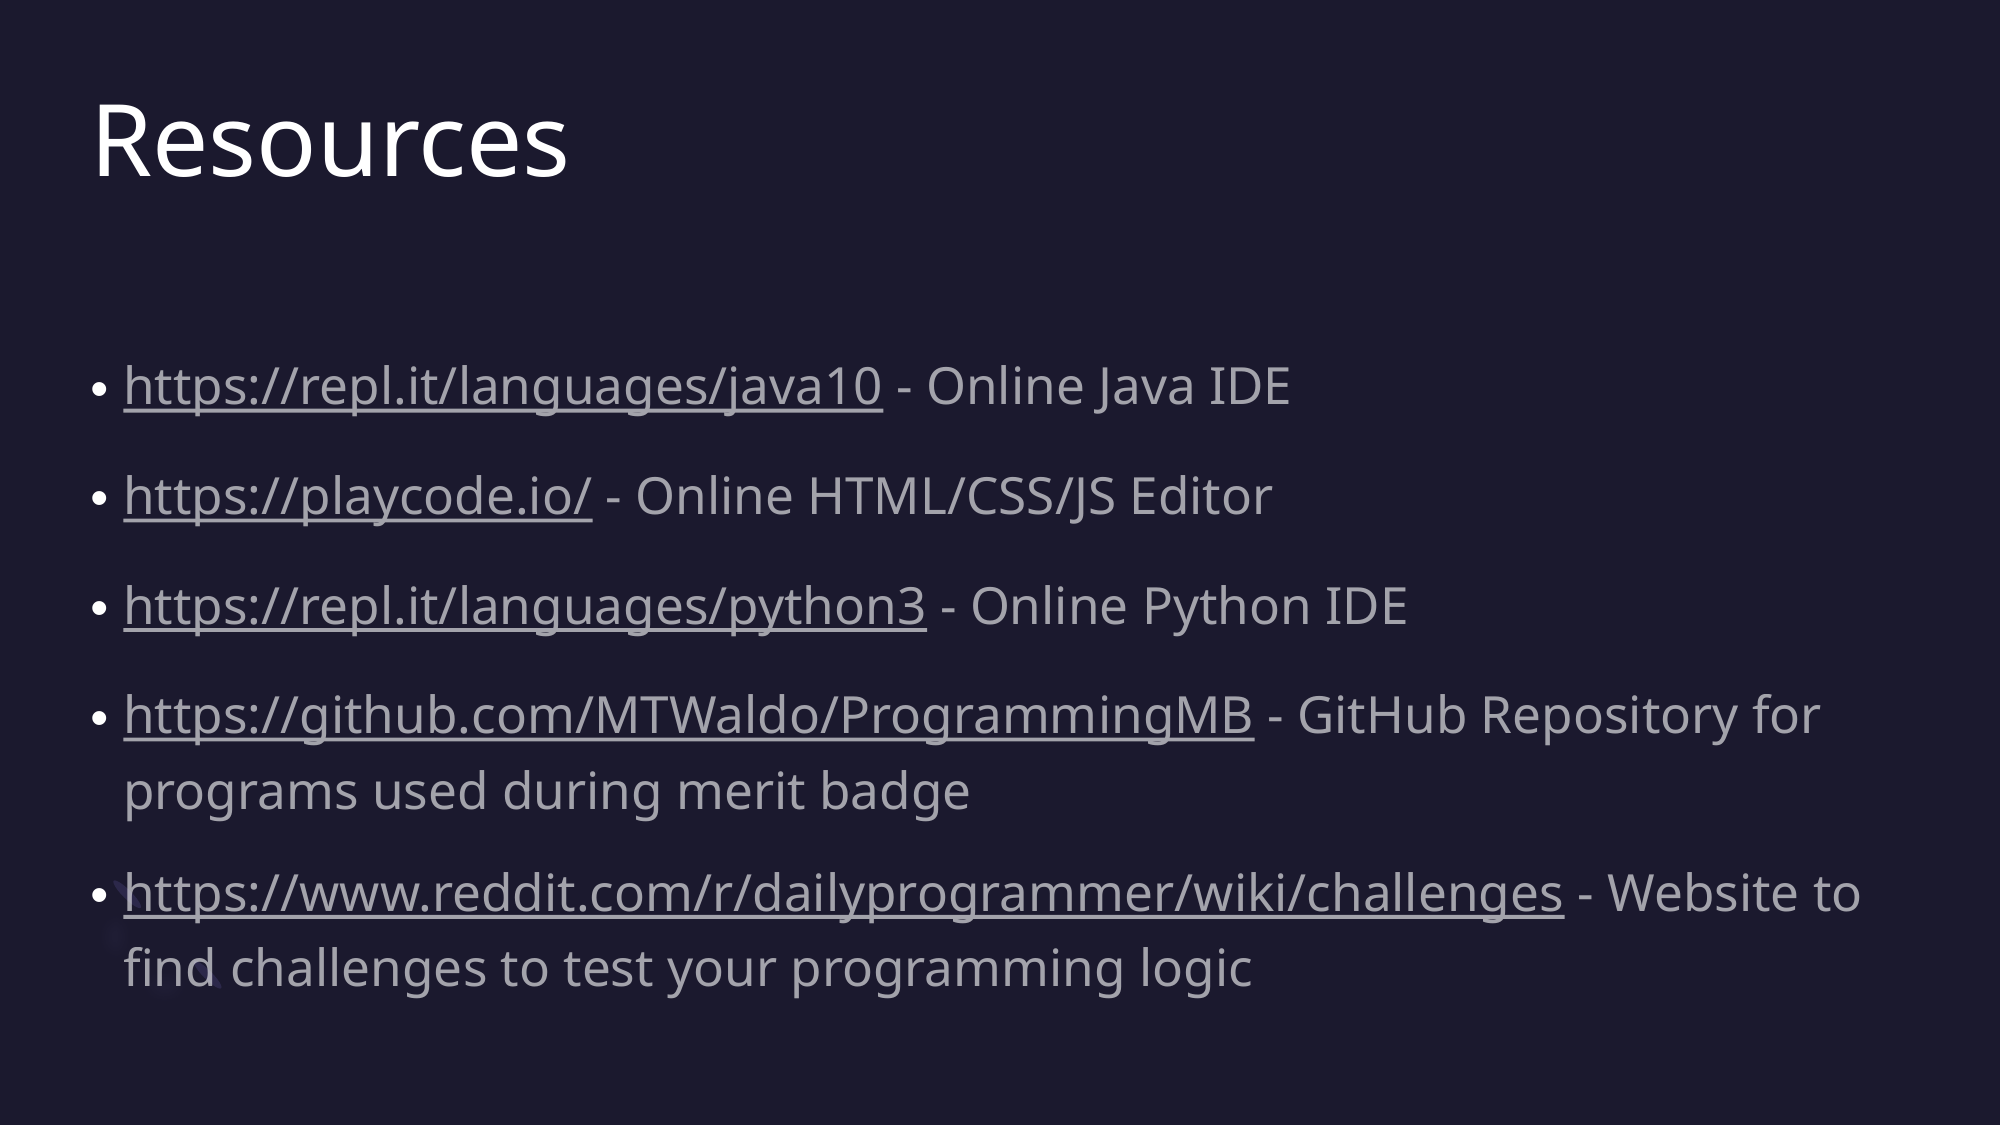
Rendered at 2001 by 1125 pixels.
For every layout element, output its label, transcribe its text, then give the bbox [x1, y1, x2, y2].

list https://repl.it/languages/java10 - Online Java IDE https://playcode.io/ - Online HTML/CSS/JS Editor https://repl.it/languages/python3 - Online Python IDE https://github.com/MTWaldo/ProgrammingMB - GitHub Repository for programs used during merit badge https://www.reddit.com/r/dailyprogrammer/wiki/challenges - Website to find challenges to test your programming logic [90, 346, 1910, 1000]
title Resources [90, 90, 1910, 309]
